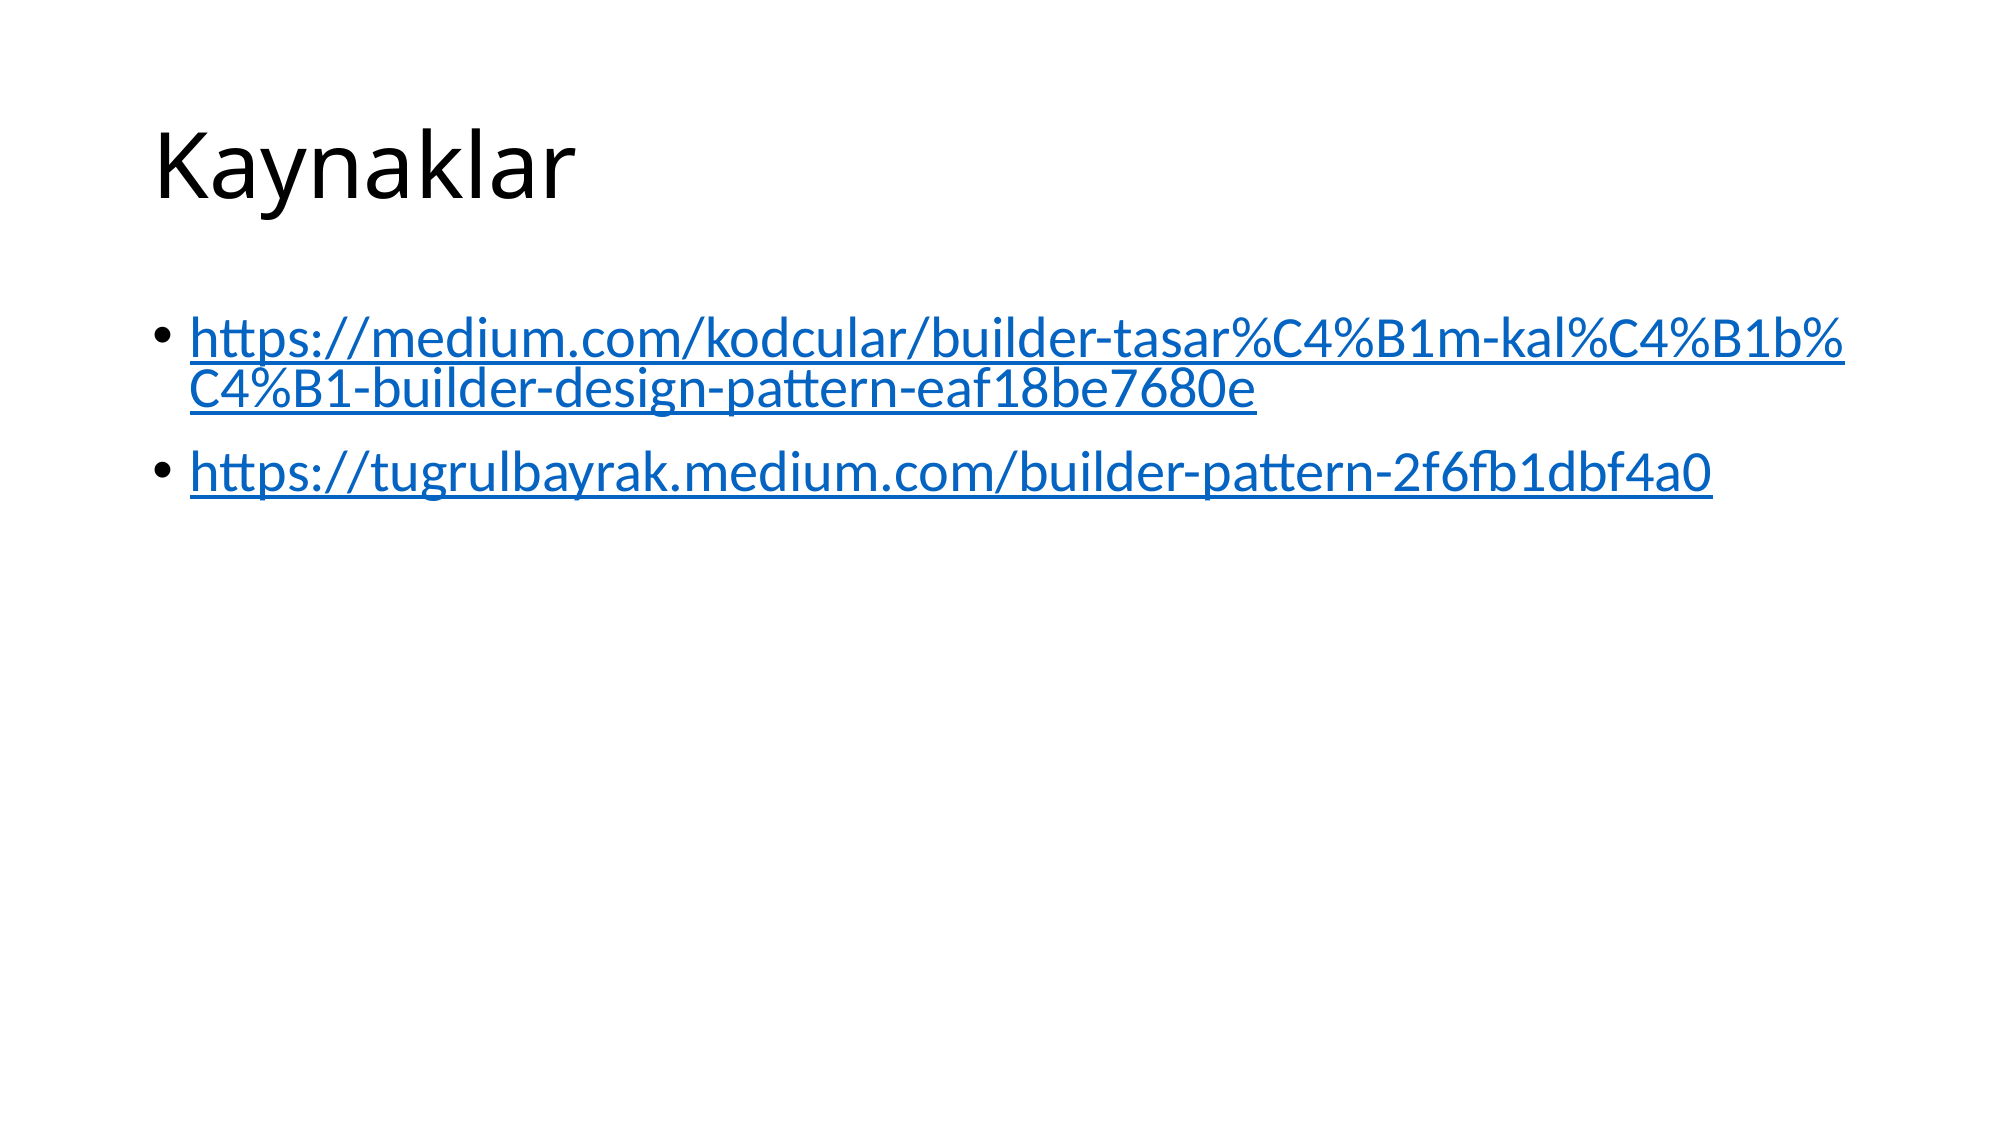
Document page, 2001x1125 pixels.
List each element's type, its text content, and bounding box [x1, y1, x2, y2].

list https://medium.com/kodcular/builder-tasar%C4%B1m-kal%C4%B1b%C4%B1-builder-design-pattern-eaf18be7680e https://tugrulbayrak.medium.com/builder-pattern-2f6fb1dbf4a0 [137, 299, 1863, 1014]
title Kaynaklar [137, 59, 1863, 278]
